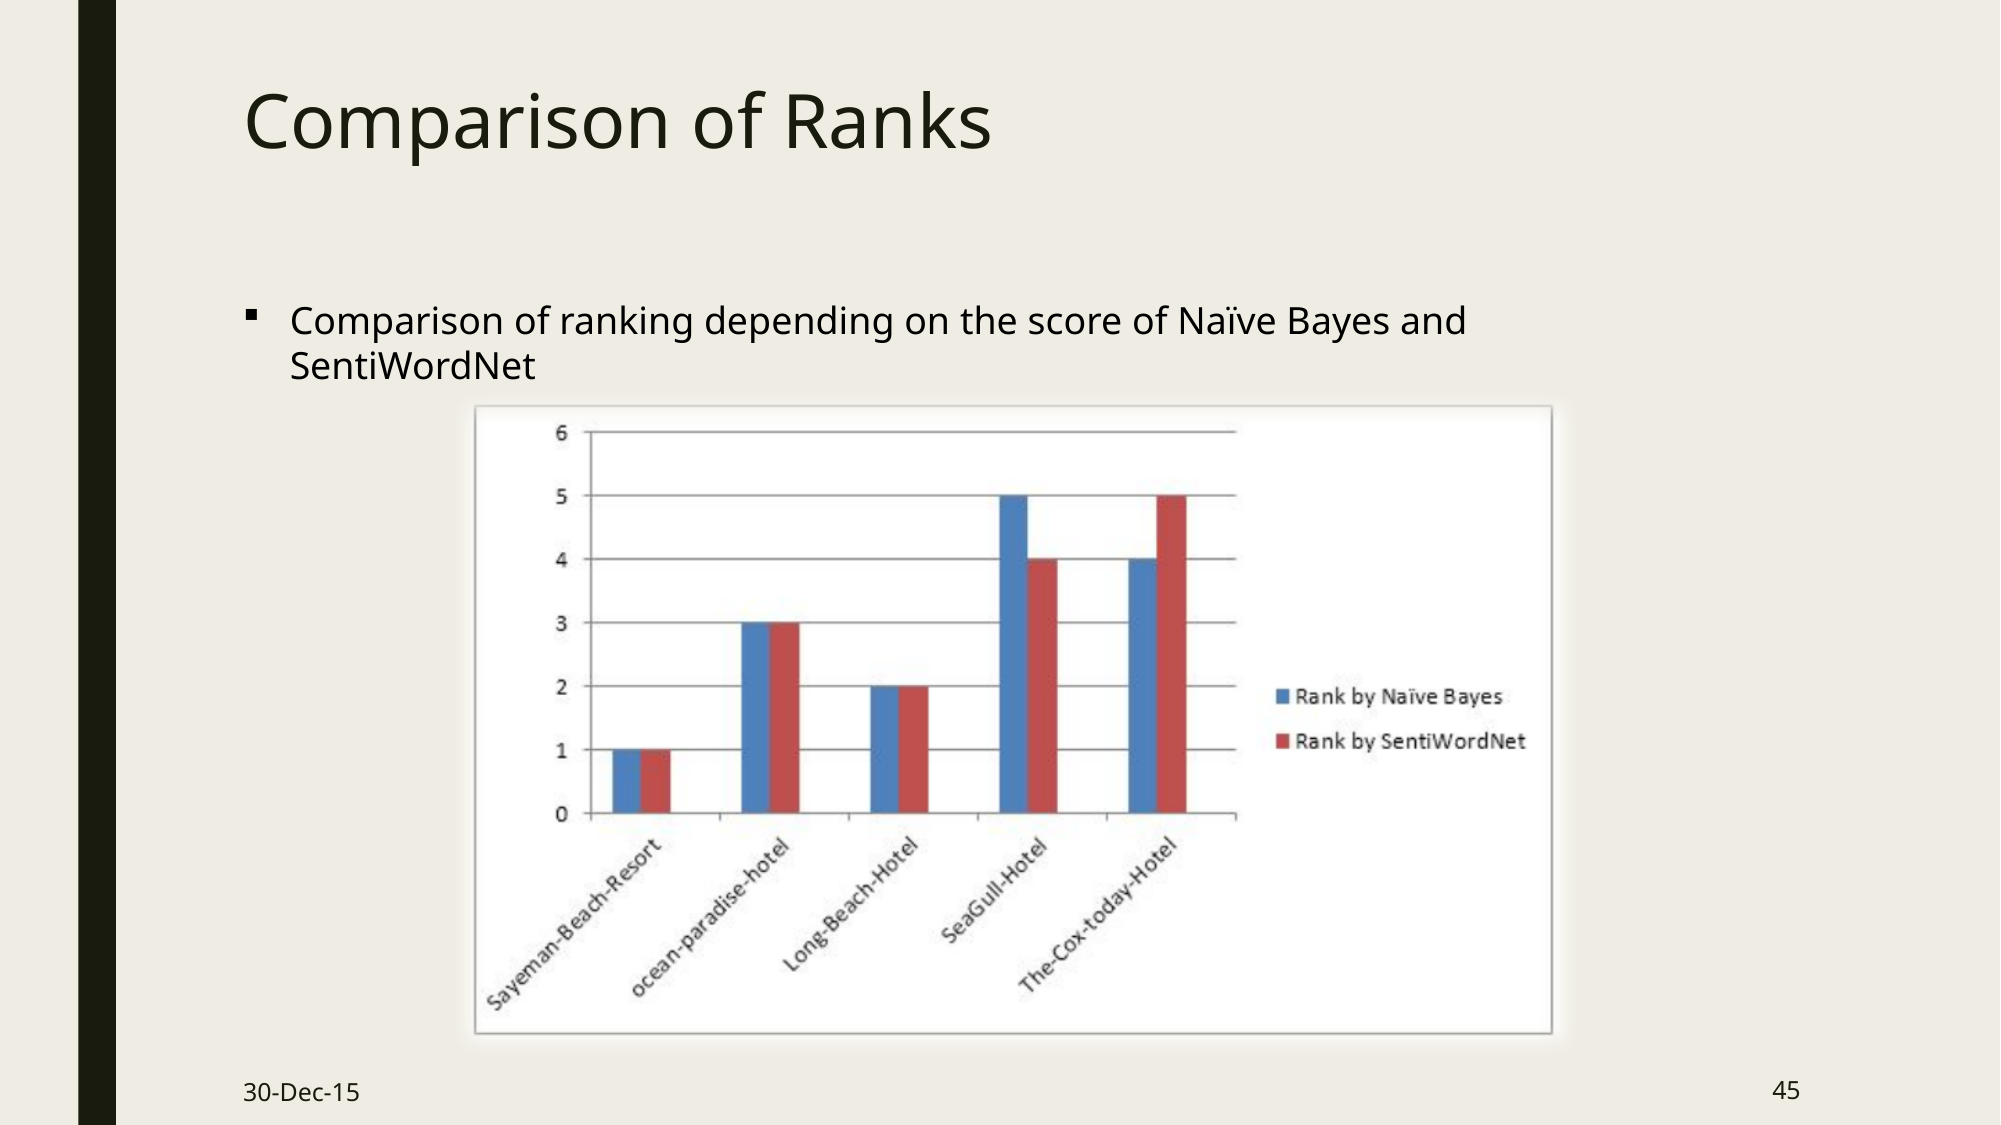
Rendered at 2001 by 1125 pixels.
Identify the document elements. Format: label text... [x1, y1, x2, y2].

title Comparison of Ranks [228, 76, 1804, 321]
text_box Comparison of ranking depending on the score of Naïve Bayes and SentiWordNet [228, 289, 1554, 395]
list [450, 390, 1581, 1059]
slide_number 30-Dec-15 [228, 1058, 426, 1125]
slide_number 45 [1553, 1058, 1816, 1125]
